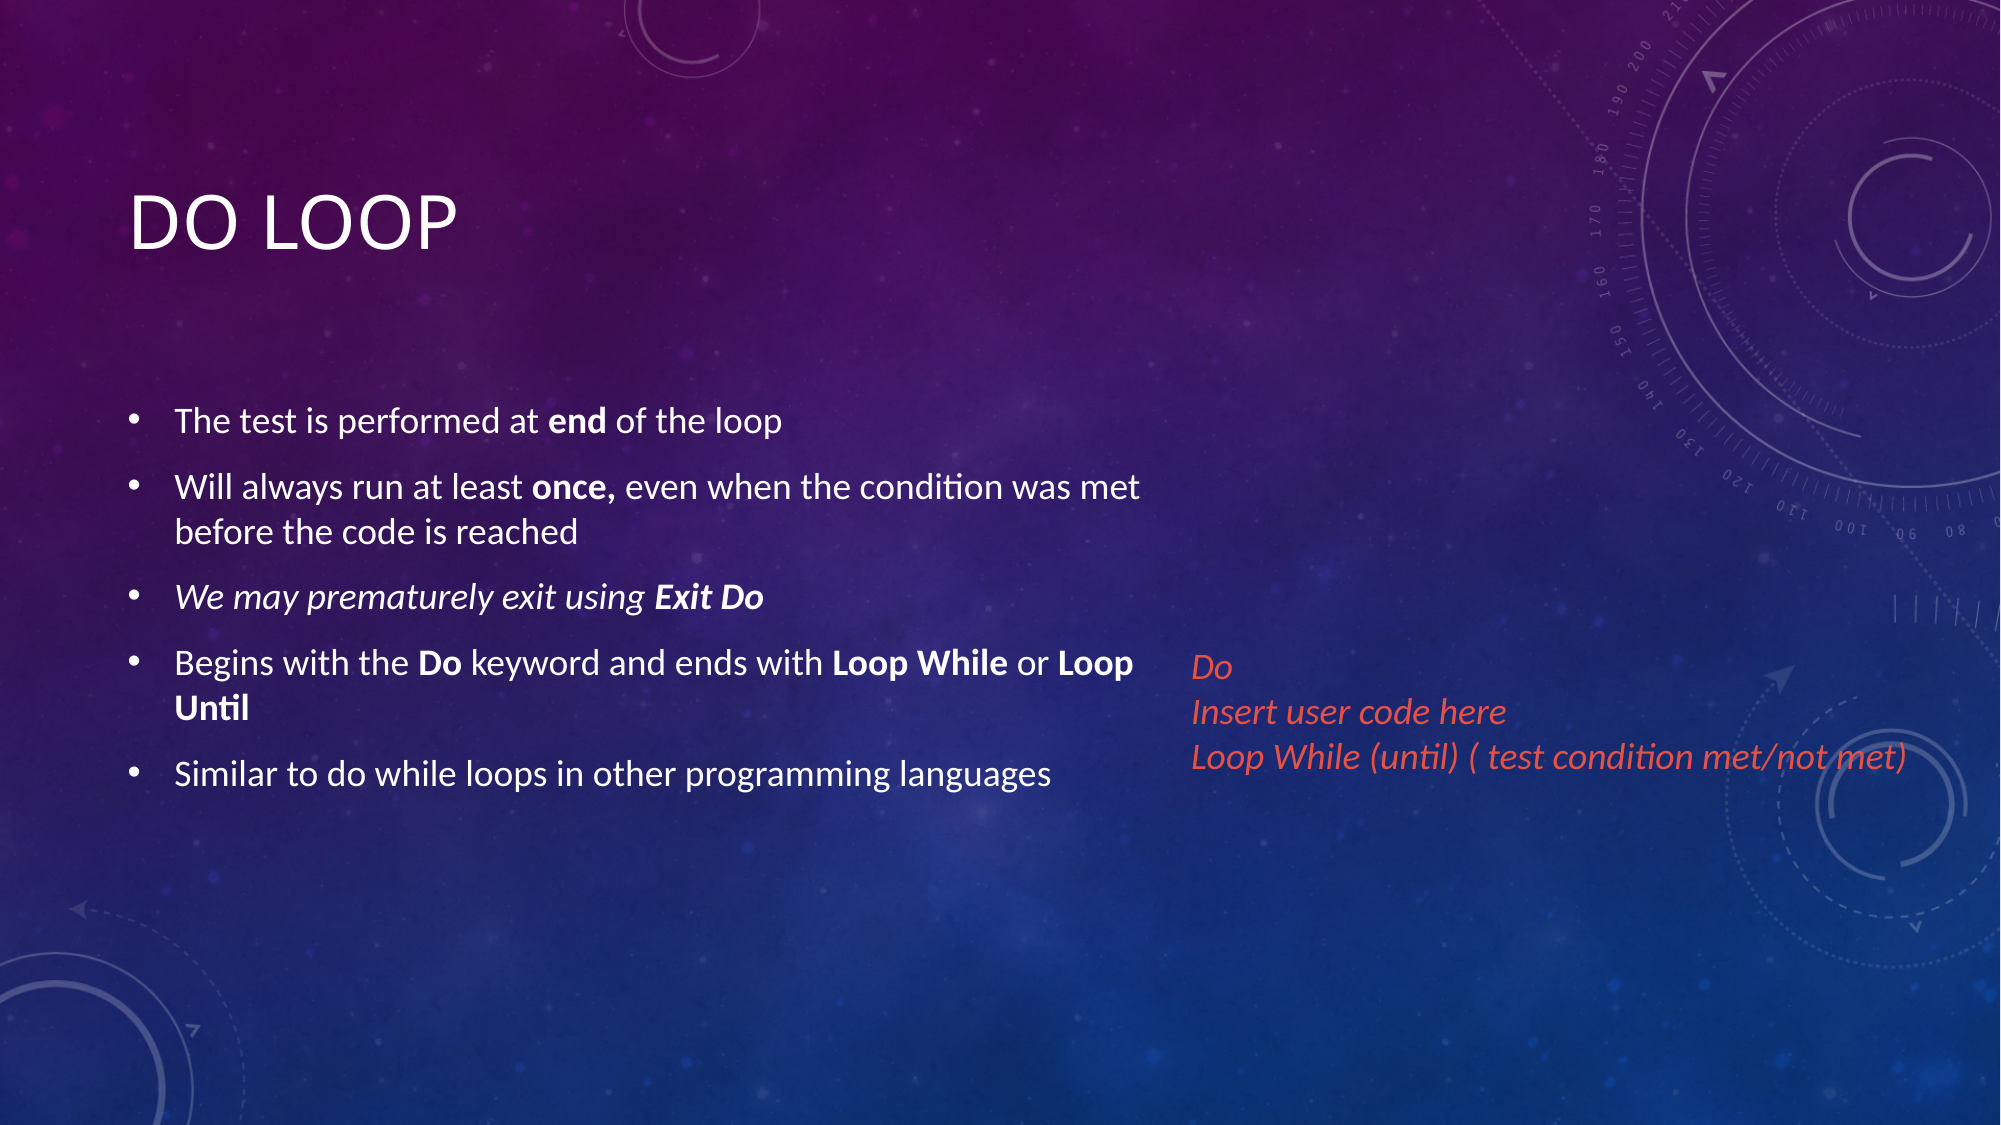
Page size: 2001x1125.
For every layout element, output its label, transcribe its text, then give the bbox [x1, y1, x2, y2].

title do loop [112, 99, 1775, 339]
list The test is performed at end of the loop Will always run at least once, even when the condition was met before the code is reached We may prematurely exit using Exit Do Begins with the Do keyword and ends with Loop While or Loop Until Similar to do while loops in other programming languages [112, 313, 1177, 1074]
picture [0, 0, 2001, 1125]
text_box Do Insert user code here Loop While (until) ( test condition met/not met) [1176, 634, 1943, 785]
